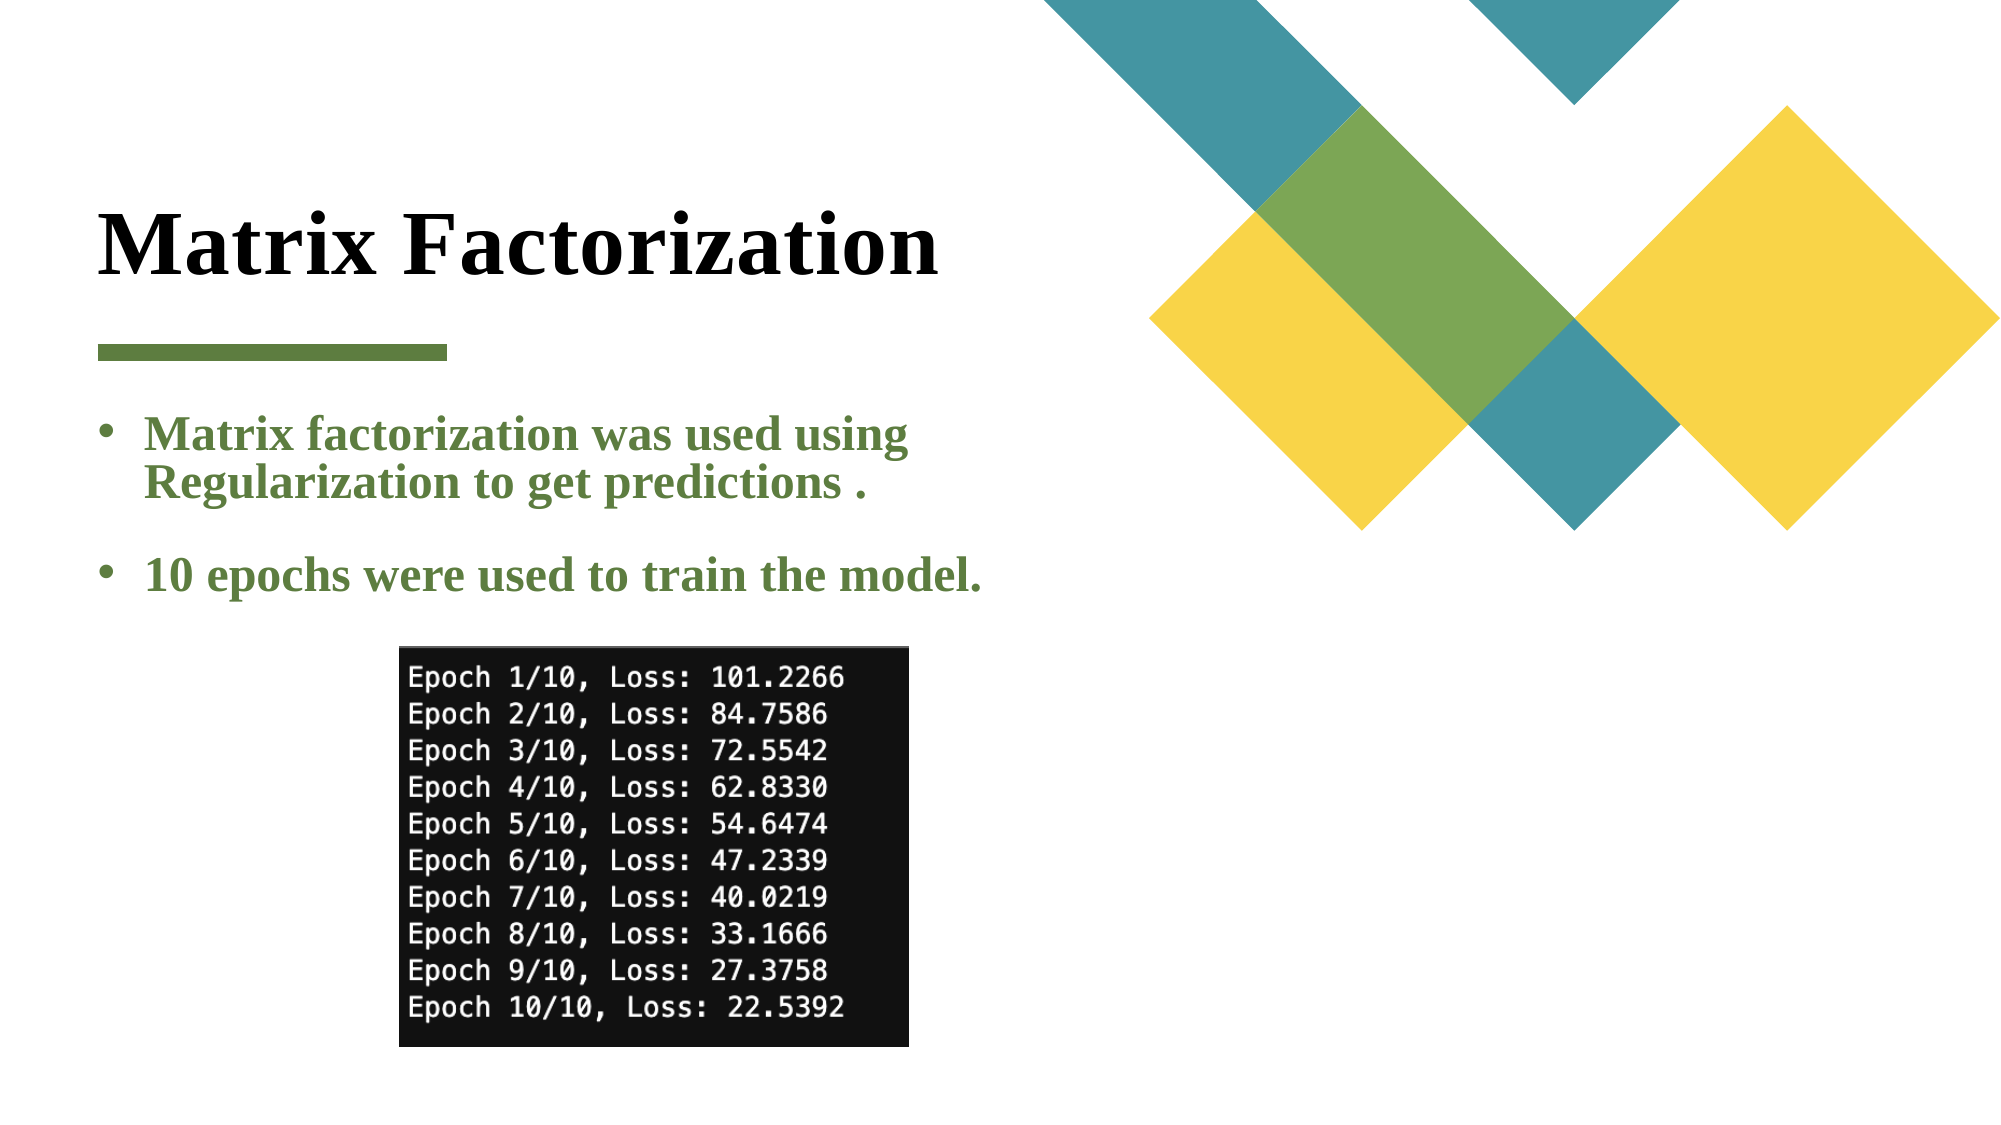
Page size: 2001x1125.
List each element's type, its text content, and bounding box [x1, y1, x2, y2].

title Matrix Factorization [97, 31, 1211, 293]
list Matrix factorization was used using Regularization to get predictions . 10 epochs were used to train the model. [97, 374, 1211, 983]
picture [399, 646, 909, 1047]
